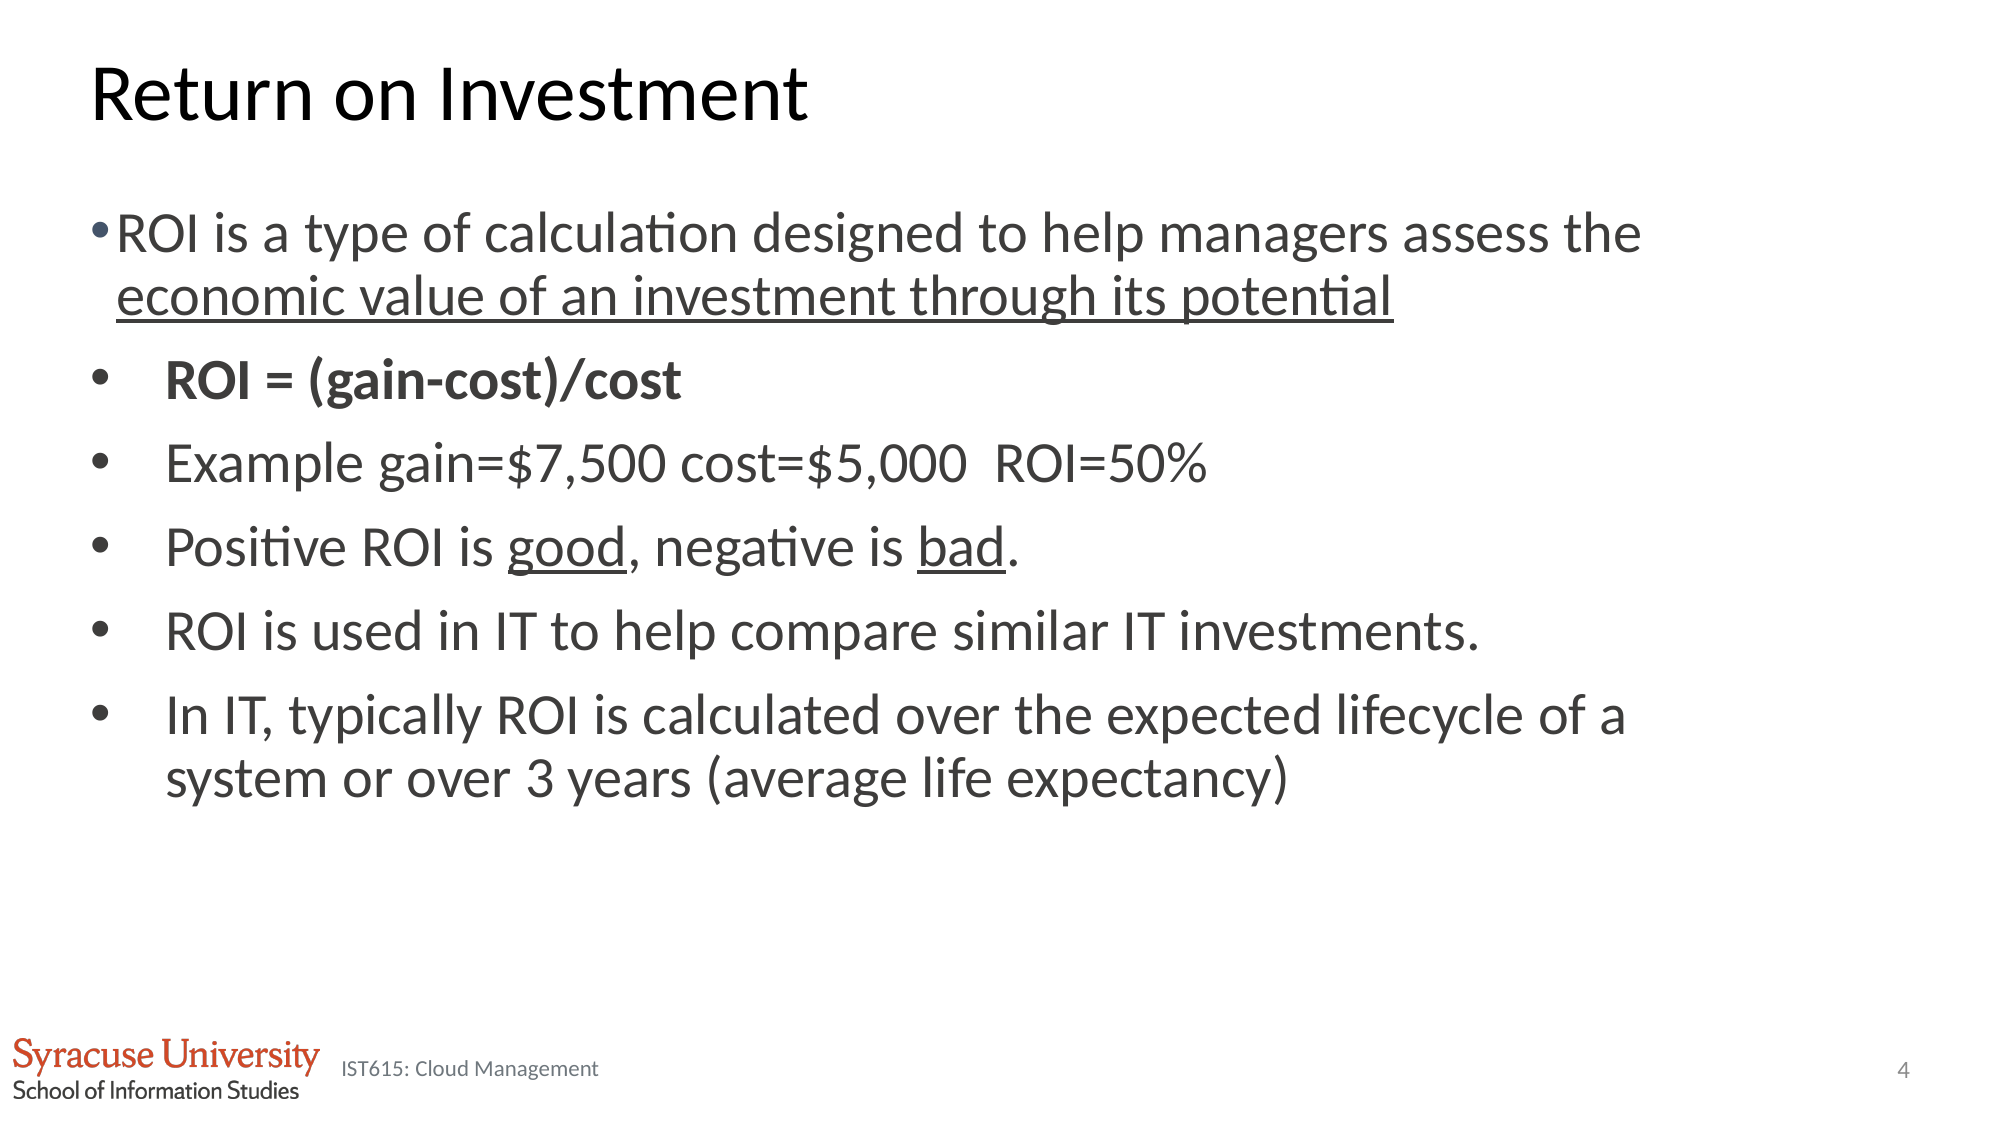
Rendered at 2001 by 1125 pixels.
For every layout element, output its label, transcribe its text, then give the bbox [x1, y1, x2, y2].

list IST615: Cloud Management [326, 1039, 1788, 1099]
picture [13, 1038, 320, 1099]
list ROI is a type of calculation designed to help managers assess the economic value of an investment through its potential ROI = (gain-cost)/cost Example gain=$7,500 cost=$5,000 ROI=50% Positive ROI is good, negative is bad. ROI is used in IT to help compare similar IT investments. In IT, typically ROI is calculated over the expected lifecycle of a system or over 3 years (average life expectancy) [75, 194, 1788, 929]
slide_number 4 [1787, 1038, 1925, 1099]
title Return on Investment [75, 41, 1925, 146]
